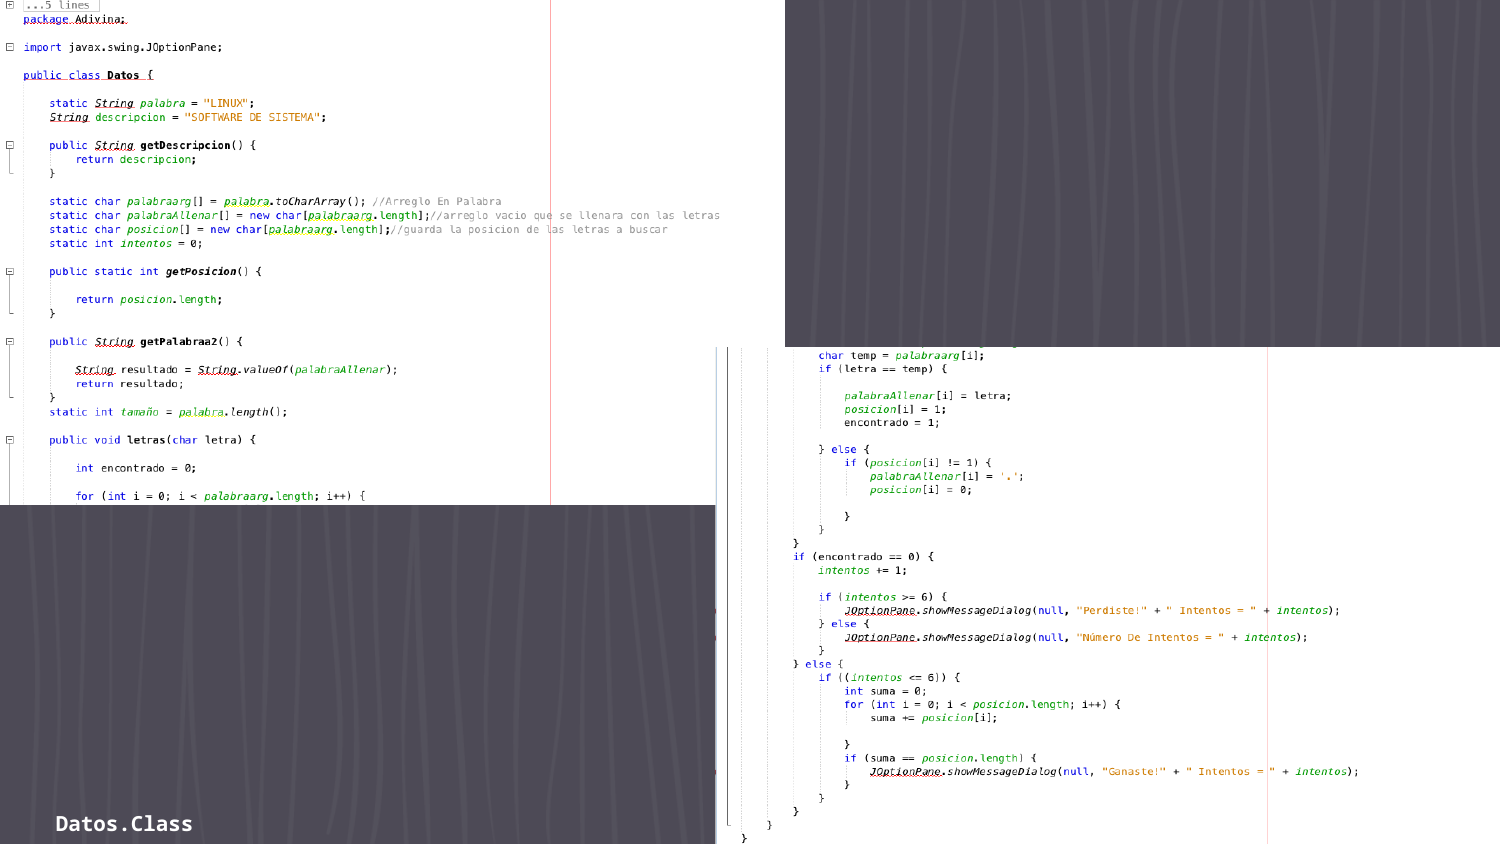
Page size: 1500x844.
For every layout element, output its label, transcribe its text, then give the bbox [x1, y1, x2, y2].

picture [0, 0, 1500, 844]
text_box Datos.Class [7, 803, 242, 844]
